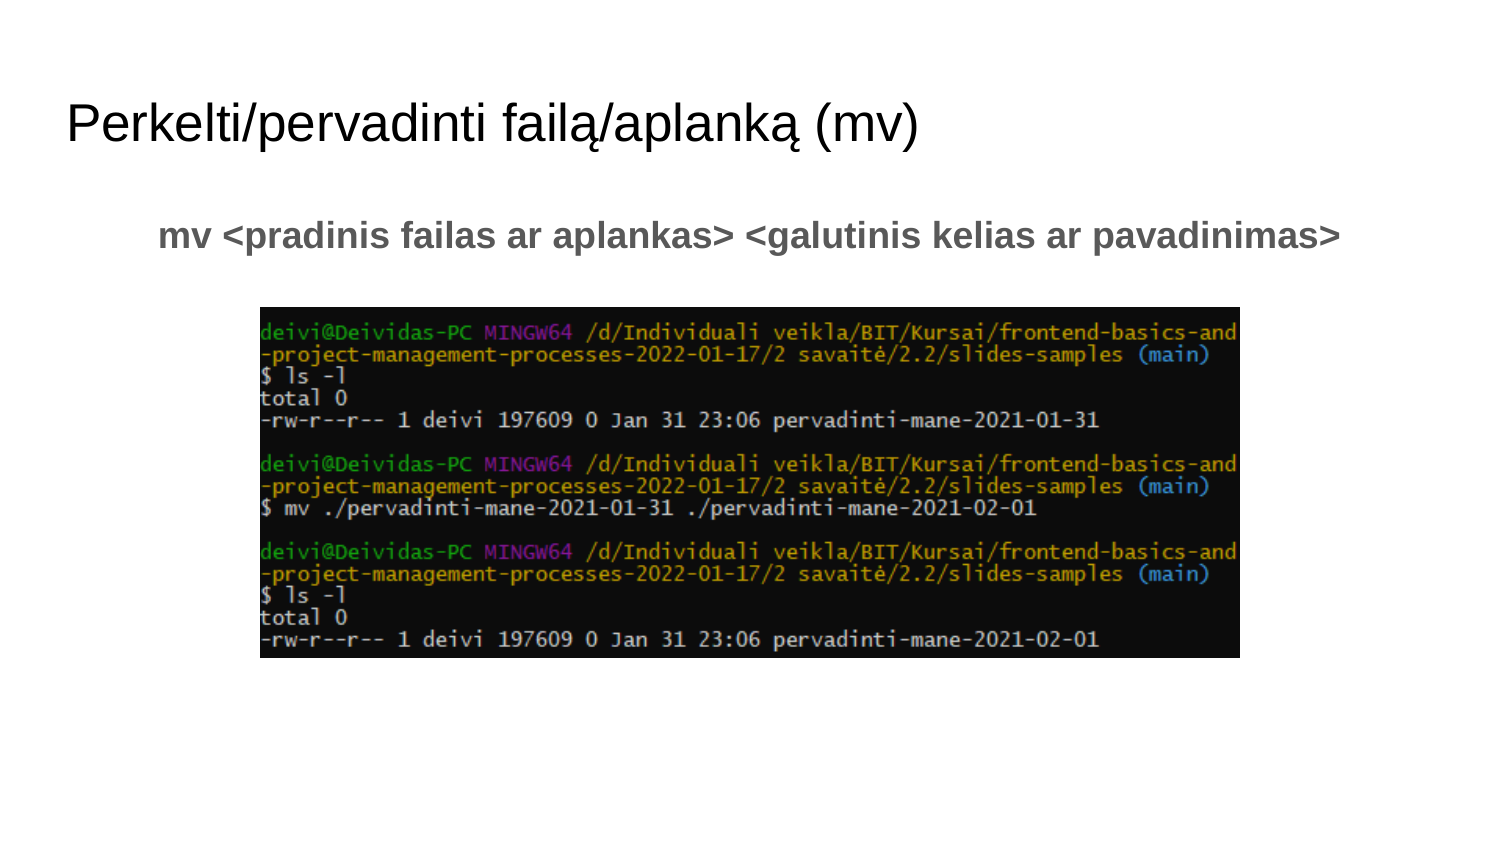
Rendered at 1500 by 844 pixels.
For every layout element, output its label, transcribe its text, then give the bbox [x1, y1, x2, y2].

list mv <pradinis failas ar aplankas> <galutinis kelias ar pavadinimas> [51, 189, 1449, 750]
title Perkelti/pervadinti failą/aplanką (mv) [51, 72, 1449, 167]
picture [260, 306, 1240, 658]
